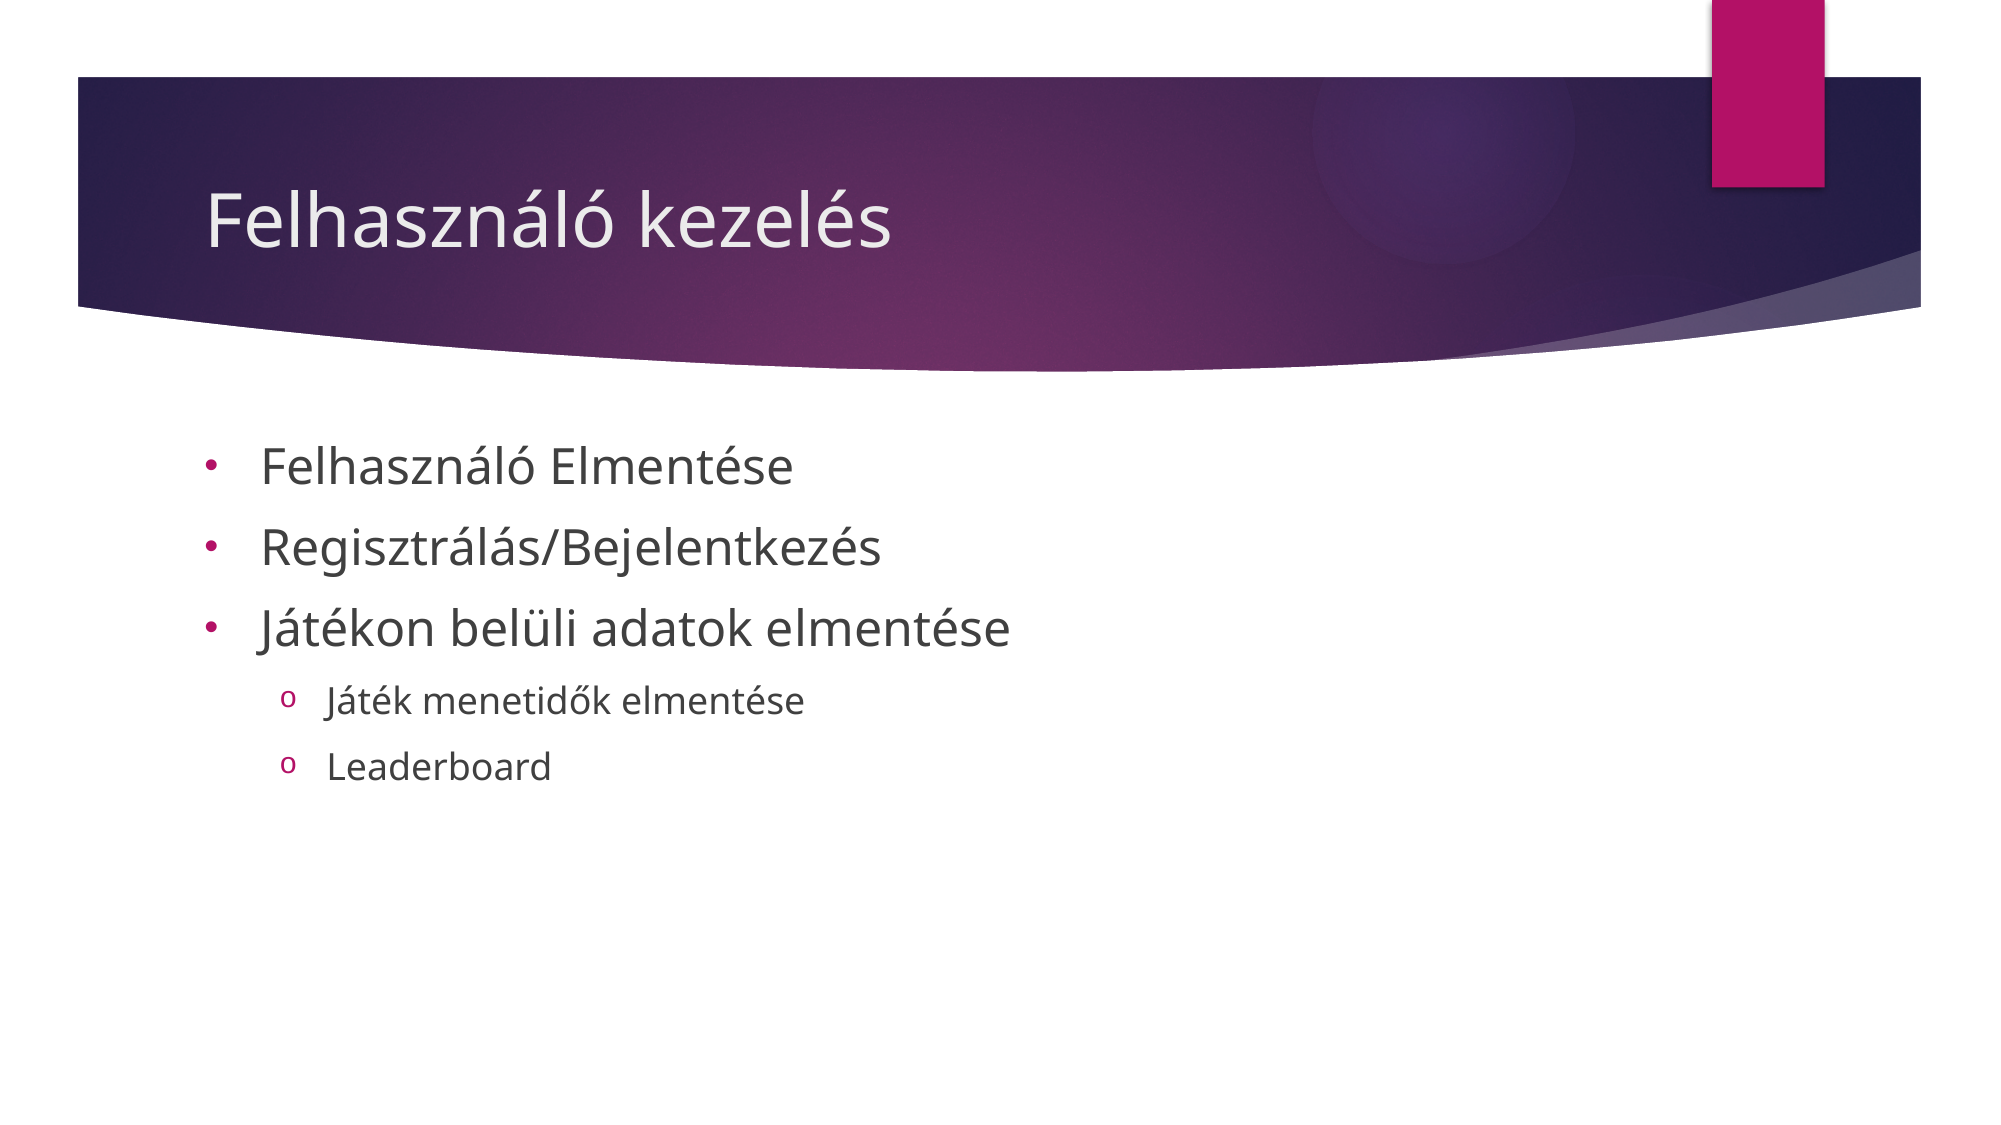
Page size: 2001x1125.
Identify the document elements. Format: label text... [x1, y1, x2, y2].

title Felhasználó kezelés [189, 159, 1627, 276]
list Felhasználó Elmentése Regisztrálás/Bejelentkezés Játékon belüli adatok elmentése Játék menetidők elmentése Leaderboard [189, 427, 1638, 988]
